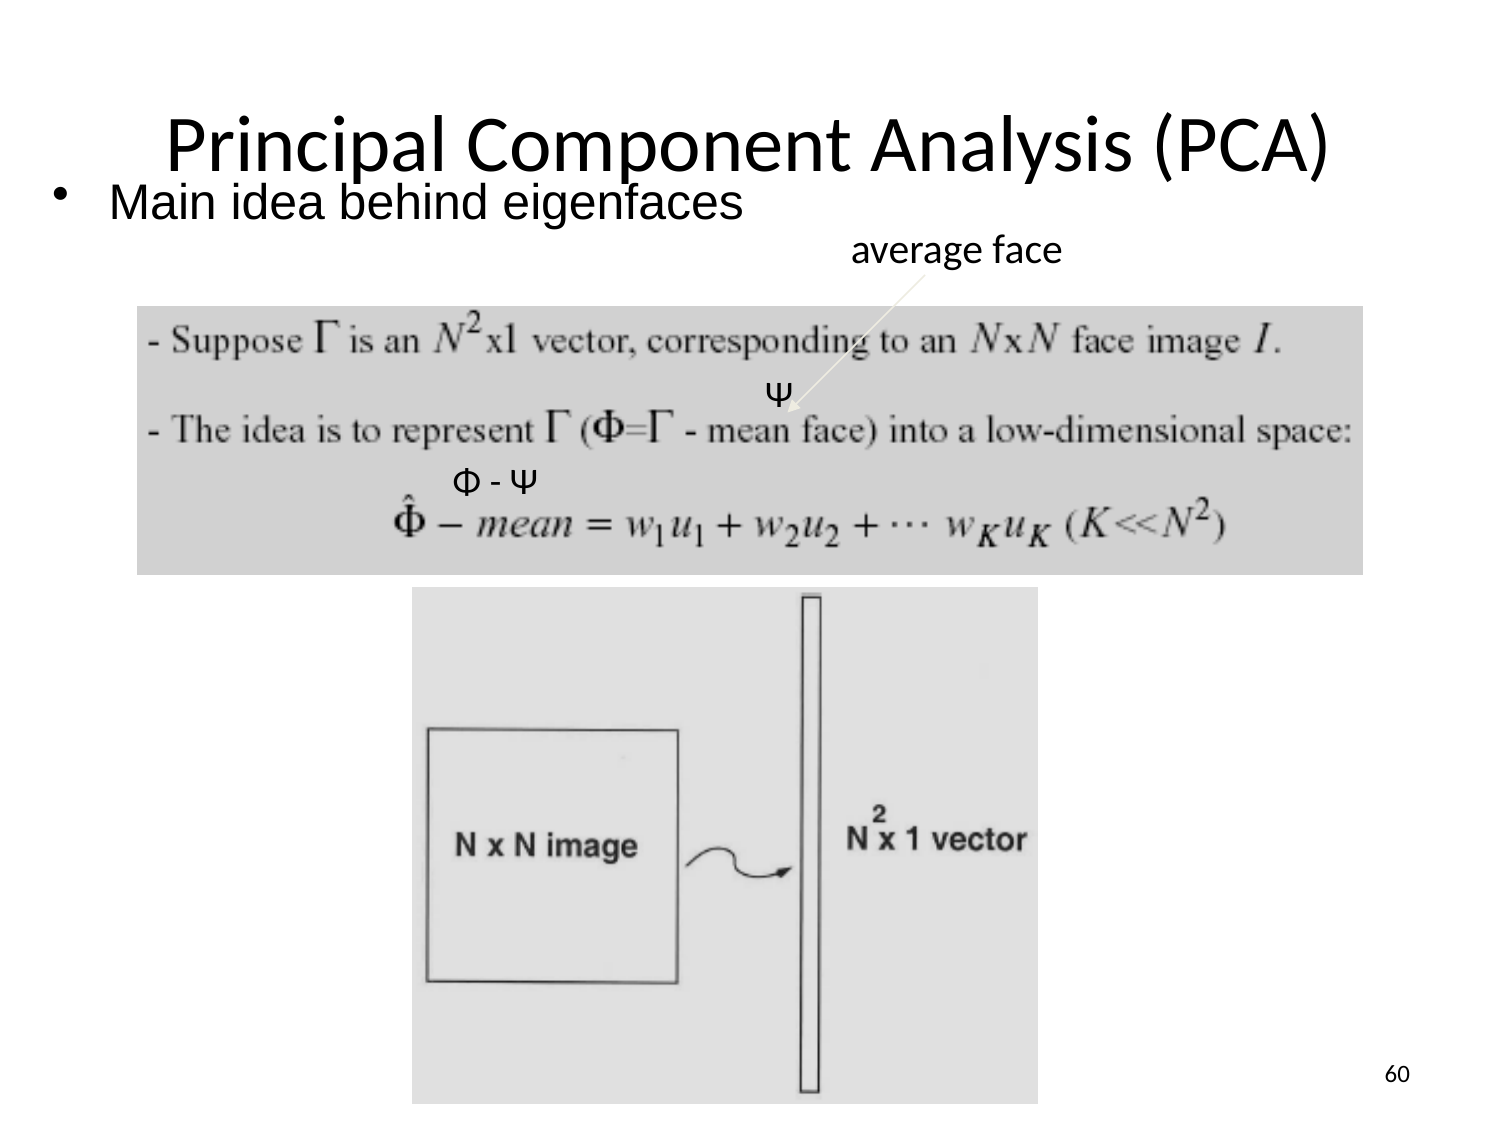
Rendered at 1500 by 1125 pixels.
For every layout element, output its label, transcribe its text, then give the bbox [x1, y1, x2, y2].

text_box Main idea behind eigenfaces [37, 162, 1450, 238]
title Principal Component Analysis (PCA) [75, 45, 1425, 162]
slide_number 60 [1074, 1042, 1425, 1103]
text_box average face [836, 214, 1079, 280]
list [137, 306, 1363, 576]
picture [412, 587, 1038, 1104]
